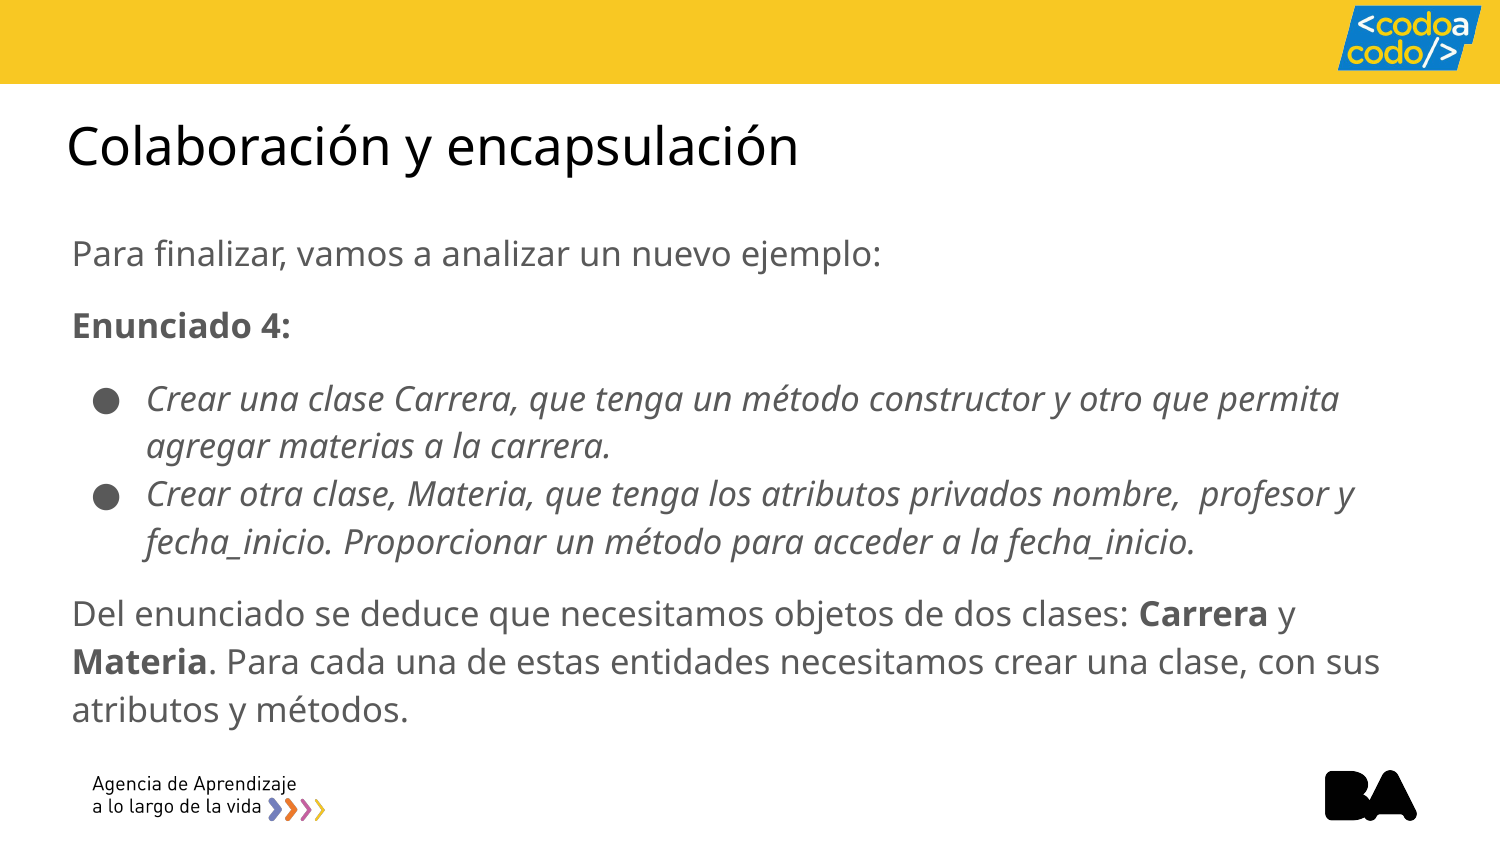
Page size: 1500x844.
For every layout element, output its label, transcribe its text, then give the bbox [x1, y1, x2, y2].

picture [1337, 5, 1482, 71]
picture [1325, 770, 1417, 821]
text_box Para finalizar, vamos a analizar un nuevo ejemplo: Enunciado 4: Crear una clase Carrera, que tenga un método constructor y otro que permita agregar materias a la carrera. Crear otra clase, Materia, que tenga los atributos privados nombre, profesor y fecha_inicio. Proporcionar un método para acceder a la fecha_inicio. Del enunciado se deduce que necesitamos objetos de dos clases: Carrera y Materia. Para cada una de estas entidades necesitamos crear una clase, con sus atributos y métodos. [71, 210, 1430, 748]
picture [70, 756, 344, 835]
title Colaboración y encapsulación [51, 98, 1446, 192]
